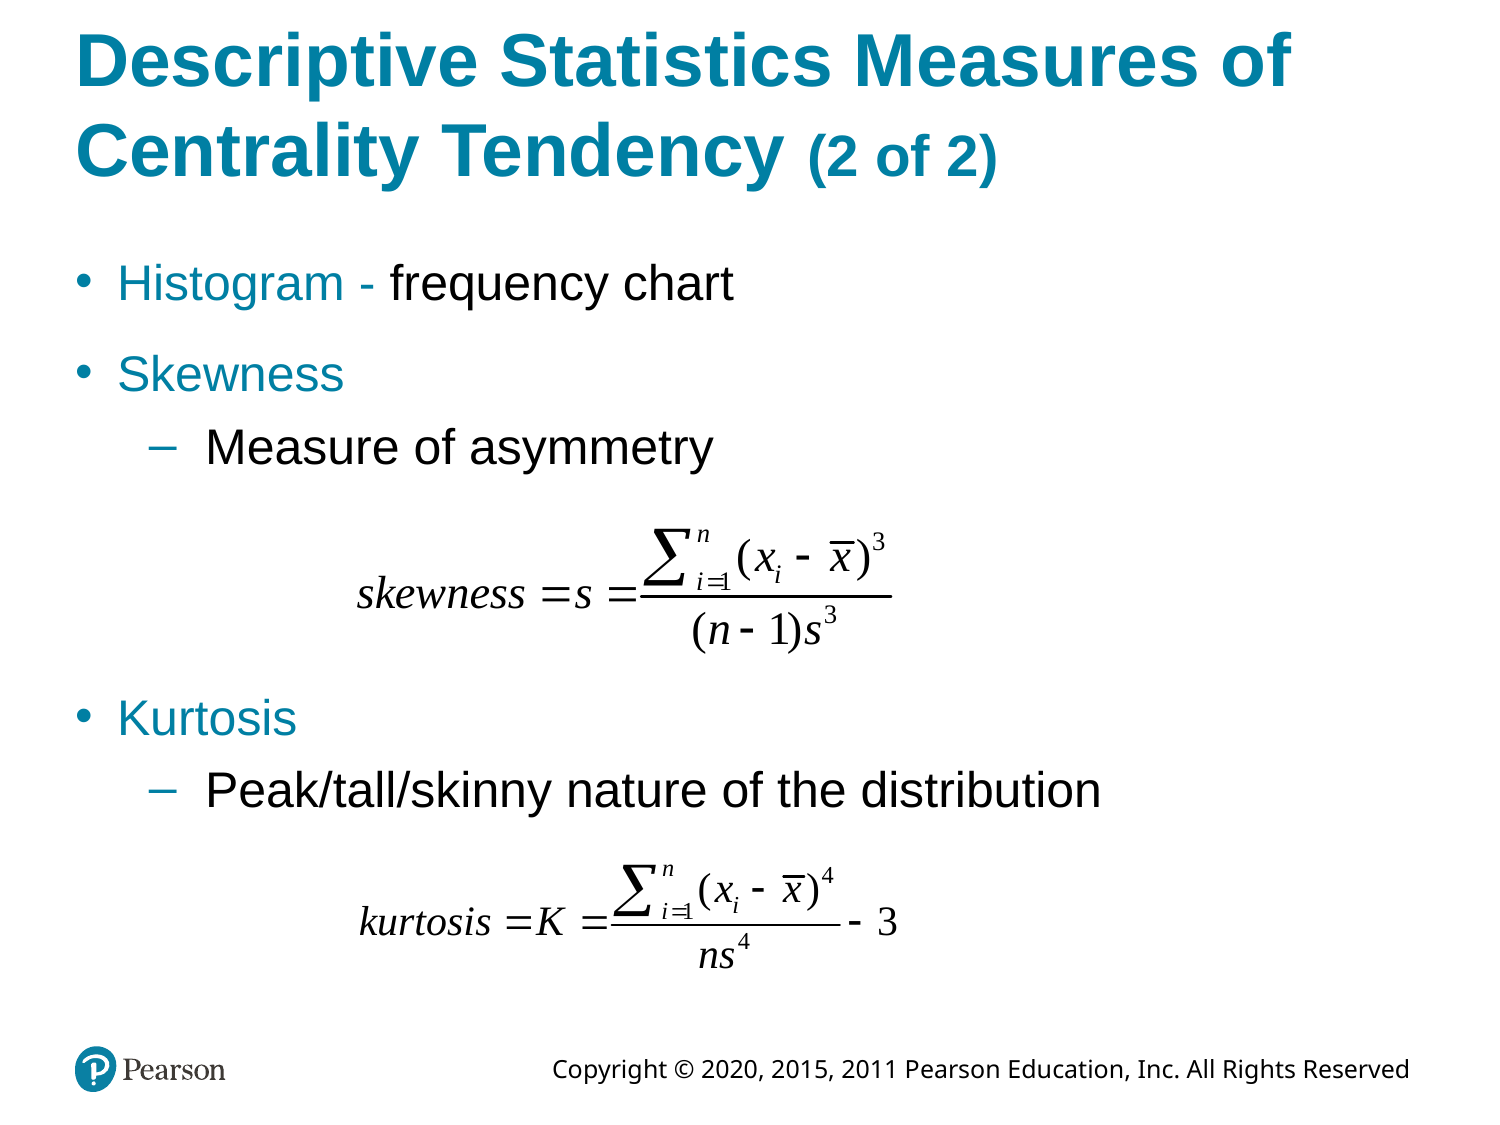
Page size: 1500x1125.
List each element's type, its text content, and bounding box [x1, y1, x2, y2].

list Histogram - frequency chart Skewness Measure of asymmetry [75, 250, 1413, 685]
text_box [352, 848, 905, 978]
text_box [348, 511, 902, 663]
title Descriptive Statistics Measures of Centrality Tendency (2 of 2) [75, 4, 1413, 192]
list Kurtosis Peak/tall/skinny nature of the distribution [75, 685, 1413, 1125]
